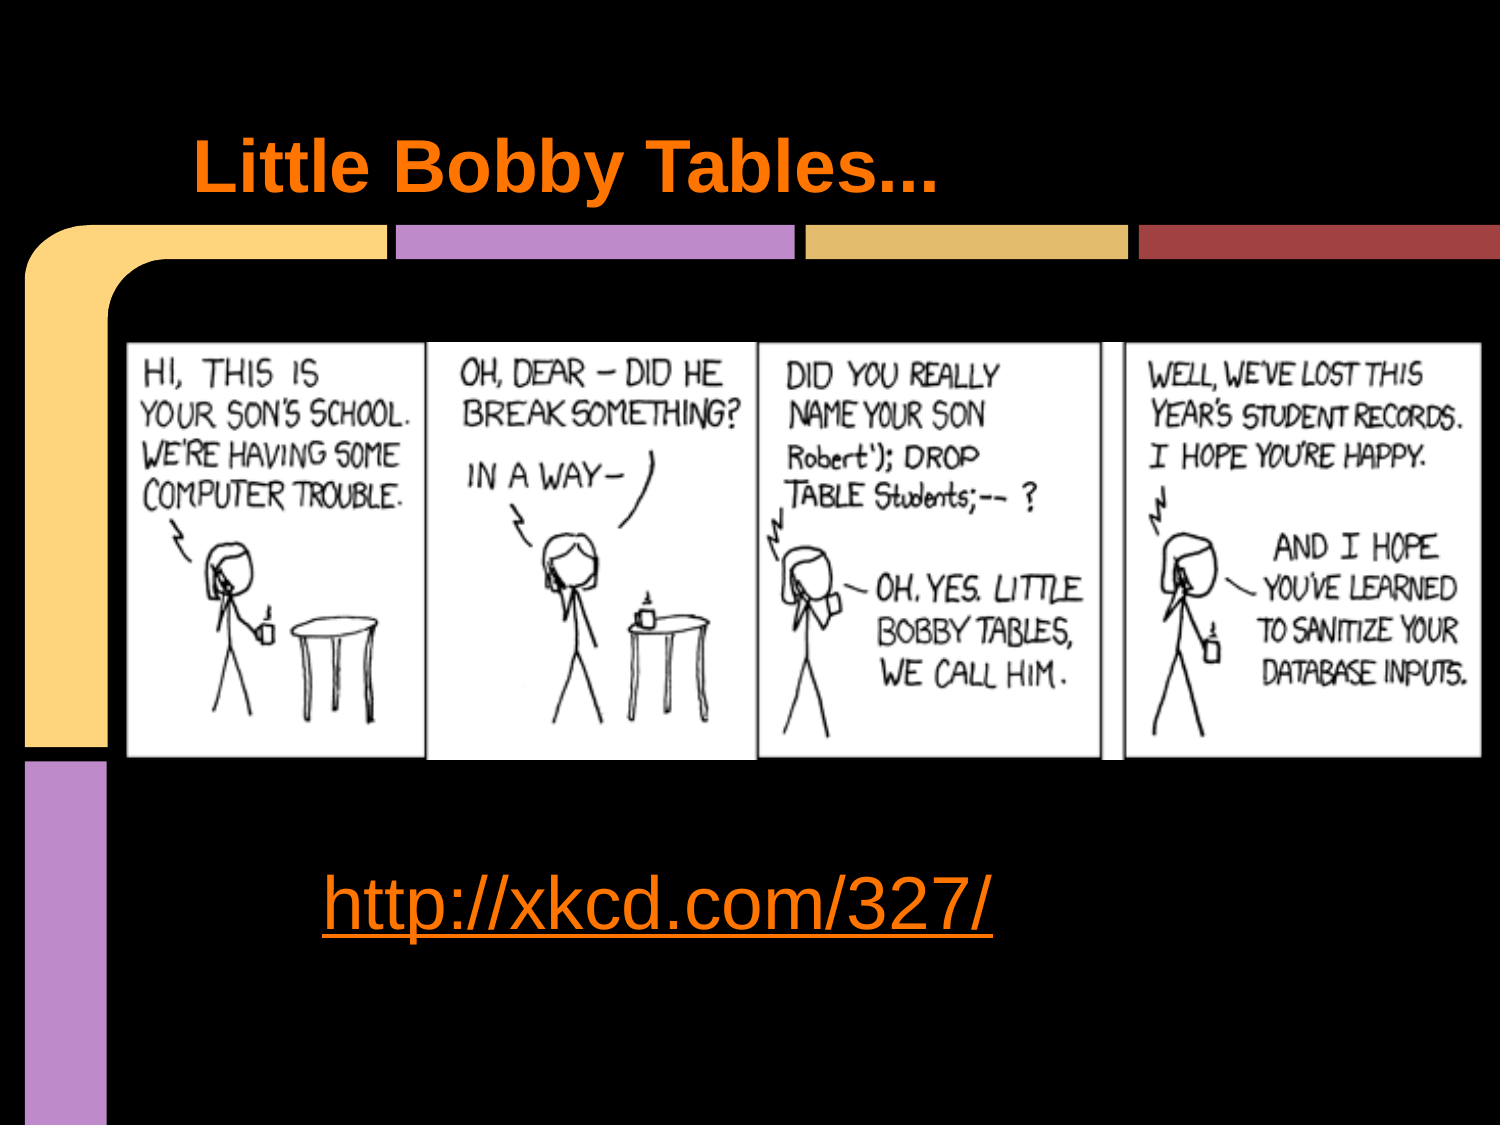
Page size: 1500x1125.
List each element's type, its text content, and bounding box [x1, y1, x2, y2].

text_box [125, 342, 1484, 760]
text_box http://xkcd.com/327/ [307, 839, 1425, 939]
title Little Bobby Tables... [140, 35, 1425, 223]
